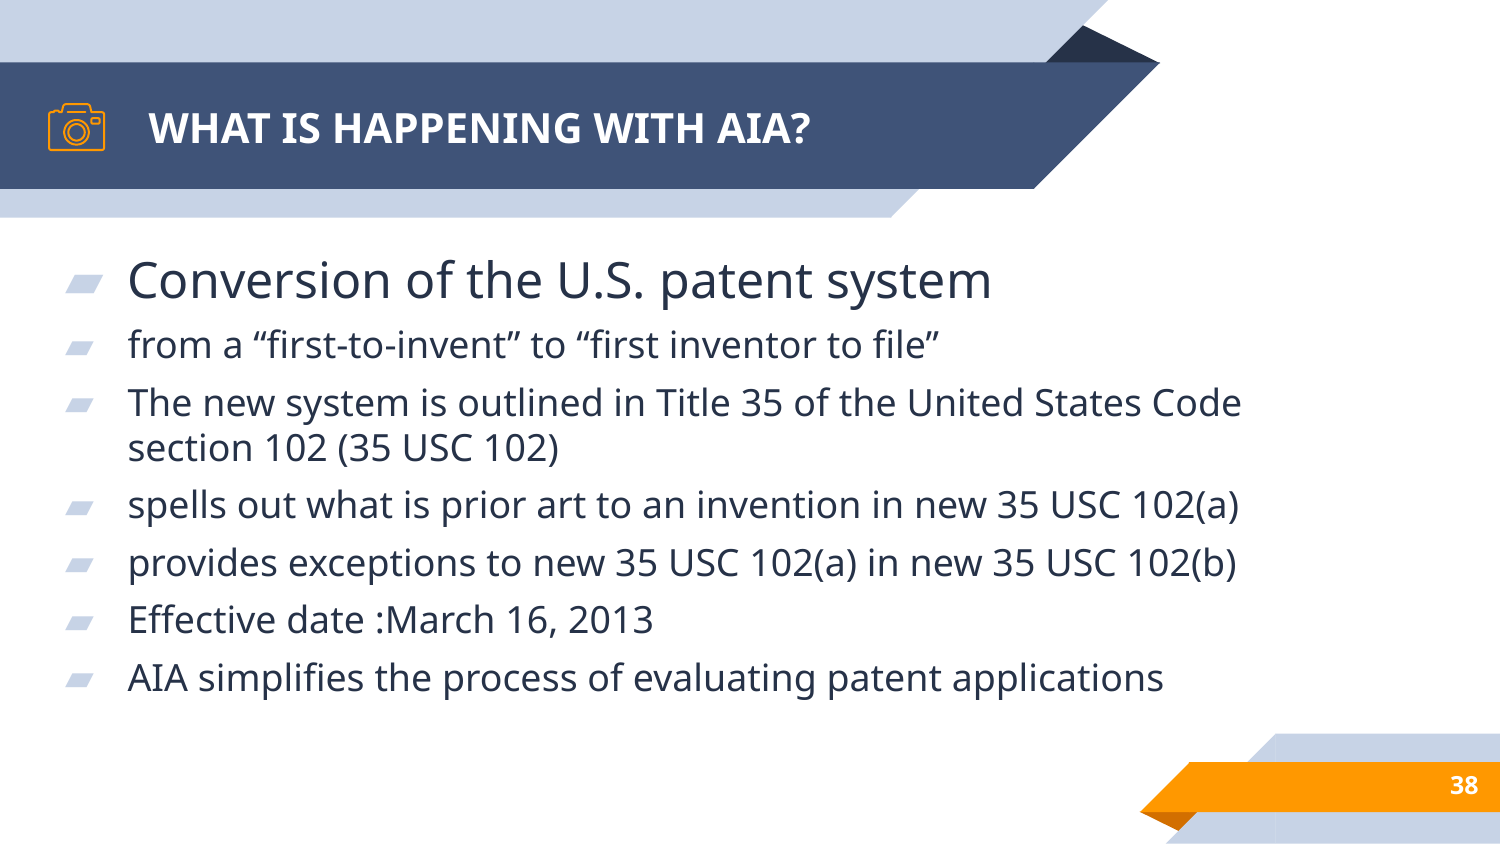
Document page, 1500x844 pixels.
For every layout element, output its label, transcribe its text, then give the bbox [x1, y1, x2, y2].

slide_number 38 [1249, 760, 1494, 813]
title WHAT IS HAPPENING WITH AIA? [133, 64, 1035, 190]
list Conversion of the U.S. patent system from a “first-to-invent” to “first inventor to file” The new system is outlined in Title 35 of the United States Code section 102 (35 USC 102) spells out what is prior art to an invention in new 35 USC 102(a) provides exceptions to new 35 USC 102(a) in new 35 USC 102(b) Effective date :March 16, 2013 AIA simplifies the process of evaluating patent applications [37, 309, 1300, 826]
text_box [48, 103, 105, 151]
